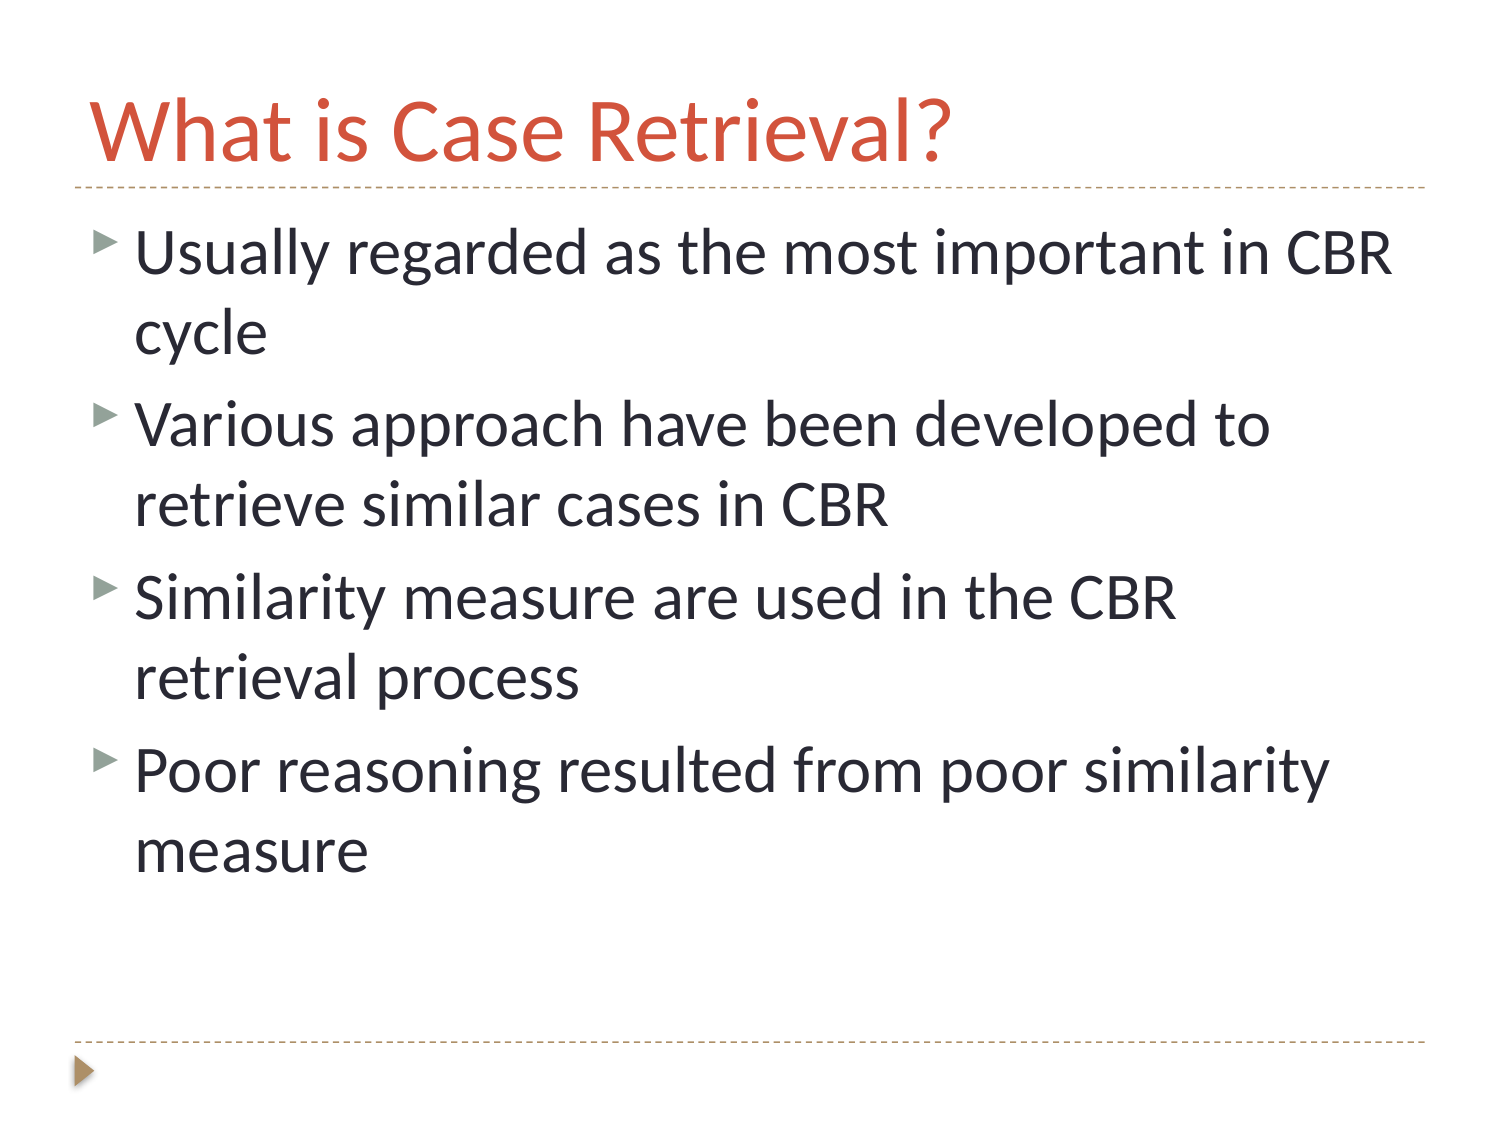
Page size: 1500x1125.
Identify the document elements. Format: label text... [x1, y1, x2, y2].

list Usually regarded as the most important in CBR cycle Various approach have been developed to retrieve similar cases in CBR Similarity measure are used in the CBR retrieval process Poor reasoning resulted from poor similarity measure [75, 200, 1425, 1063]
title What is Case Retrieval? [75, 24, 1463, 188]
